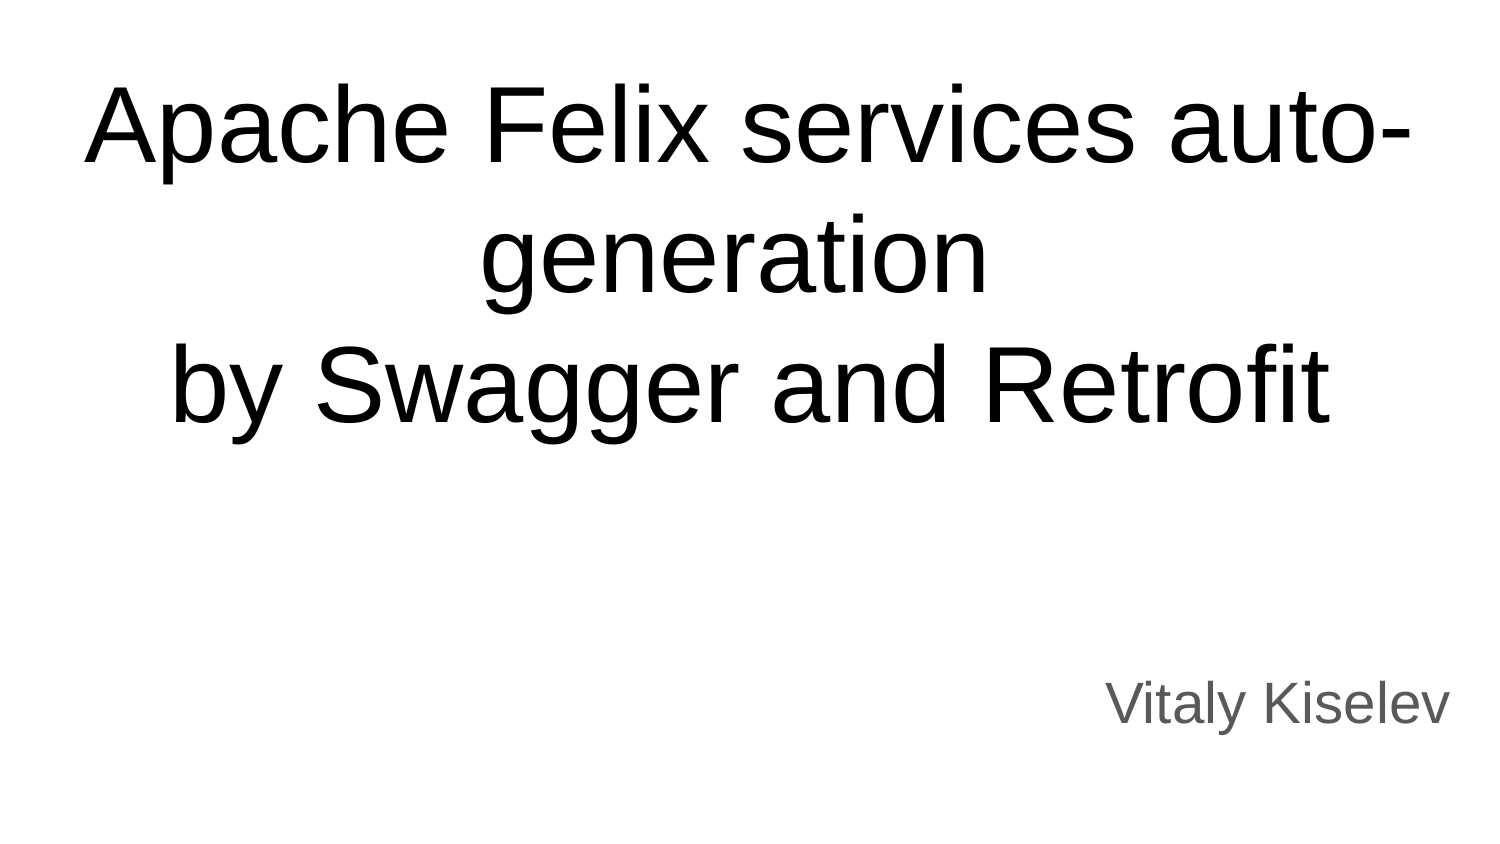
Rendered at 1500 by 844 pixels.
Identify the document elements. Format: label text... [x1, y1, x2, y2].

subtitle Vitaly Kiselev [68, 650, 1467, 781]
title Apache Felix services auto-generation by Swagger and Retrofit [51, 122, 1449, 459]
